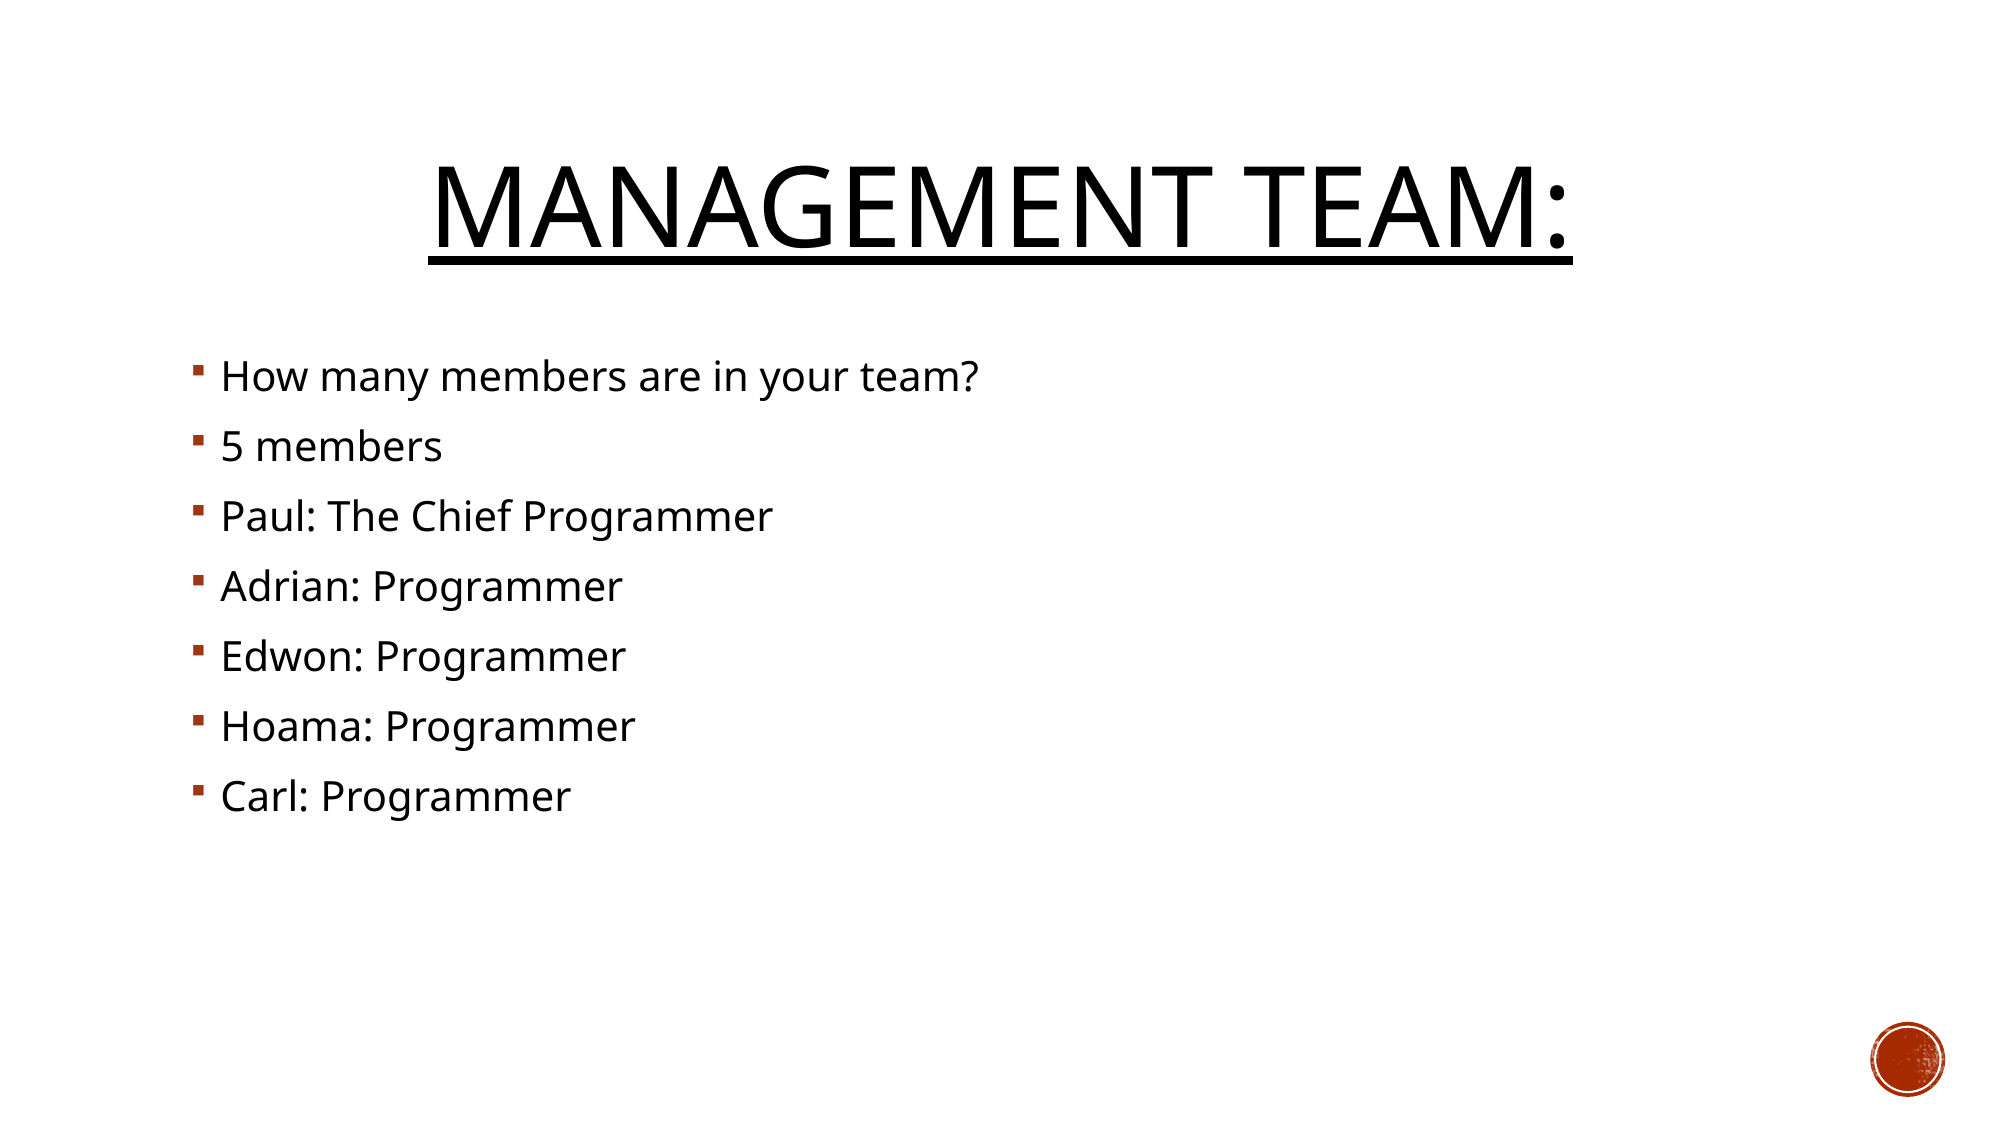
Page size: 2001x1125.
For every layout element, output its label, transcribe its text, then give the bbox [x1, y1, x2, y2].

list How many members are in your team? 5 members Paul: The Chief Programmer Adrian: Programmer Edwon: Programmer Hoama: Programmer Carl: Programmer [175, 348, 1826, 1013]
title Management Team: [175, 79, 1826, 344]
